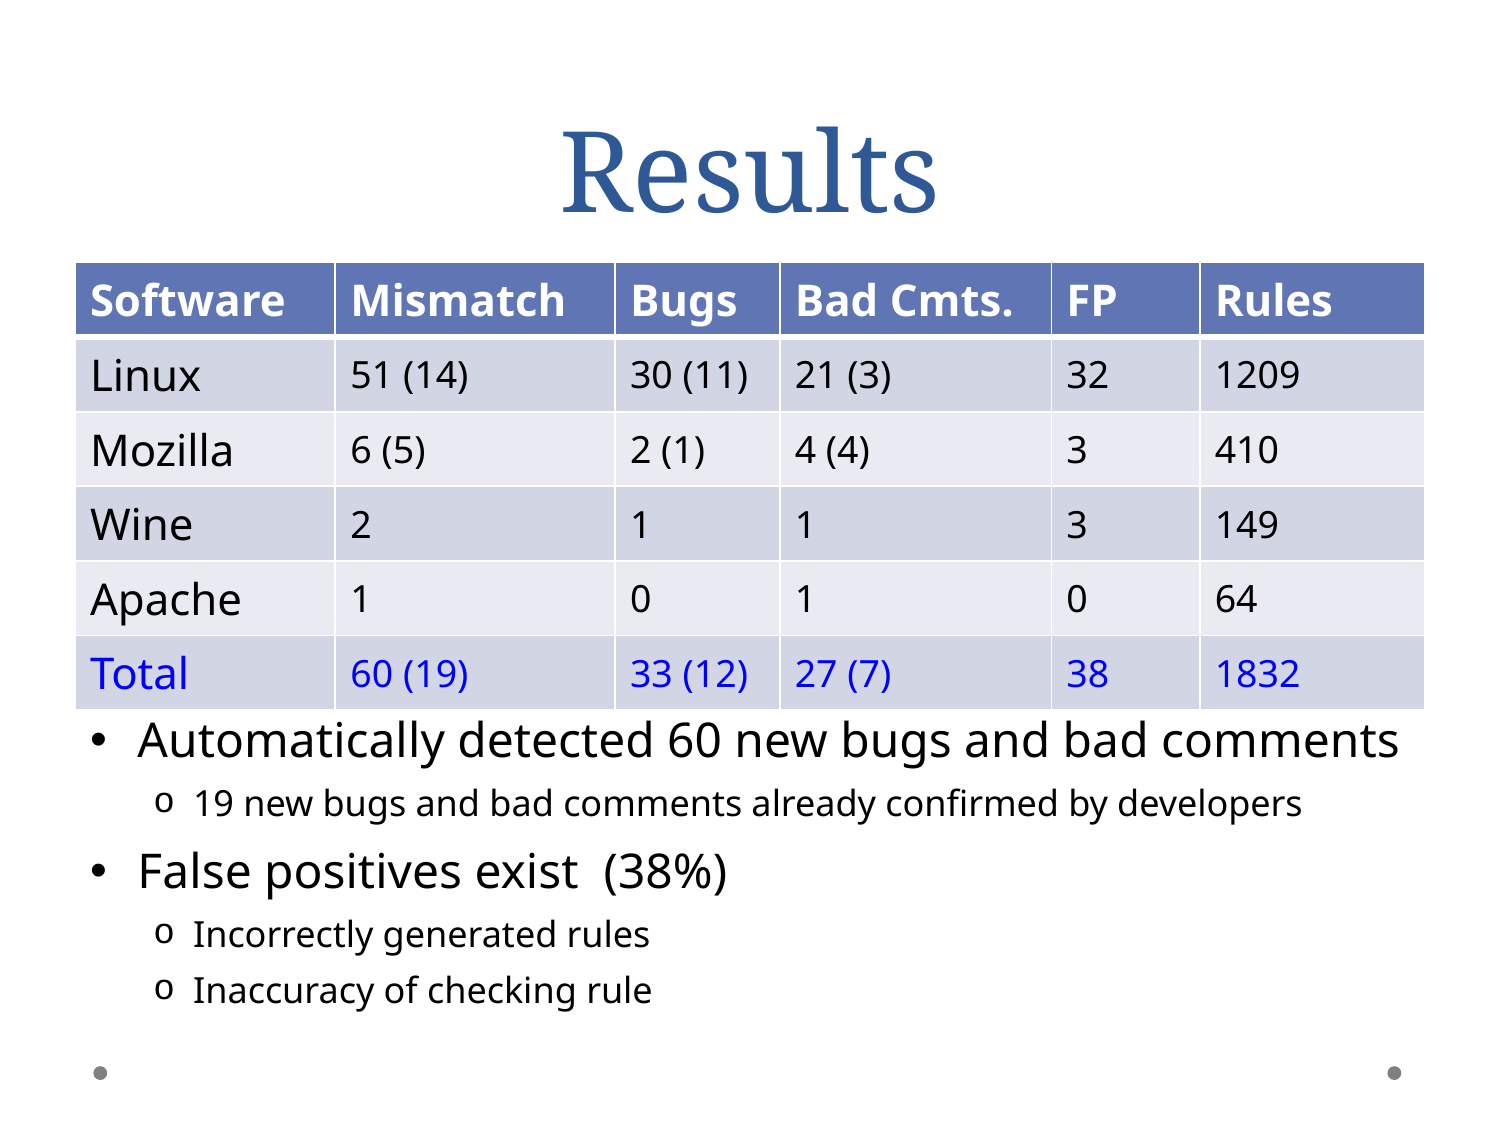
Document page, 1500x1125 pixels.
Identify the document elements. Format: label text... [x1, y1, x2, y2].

table_cell 6 (5) [336, 413, 614, 485]
table_cell 1 [781, 487, 1051, 560]
table_cell Mozilla [76, 413, 334, 485]
table_cell 4 (4) [781, 413, 1051, 485]
table_cell 32 [1052, 340, 1199, 411]
text_box Automatically detected 60 new bugs and bad comments 19 new bugs and bad comments already confirmed by developers False positives exist (38%) Incorrectly generated rules Inaccuracy of checking rule [74, 698, 1425, 1084]
table_header FP [1052, 263, 1199, 334]
table_cell 21 (3) [781, 340, 1051, 411]
table_cell 0 [1052, 562, 1199, 635]
table_cell 1 [781, 562, 1051, 635]
table_cell Total [76, 636, 334, 698]
table_cell 64 [1201, 562, 1424, 635]
table_header Mismatch [336, 263, 614, 334]
table_cell 51 (14) [336, 340, 614, 411]
table_header Rules [1201, 263, 1424, 334]
table_cell 149 [1201, 487, 1424, 560]
table_cell 1 [616, 487, 779, 560]
table_cell 0 [616, 562, 779, 635]
table_cell 33 (12) [616, 636, 779, 698]
table_cell Wine [76, 487, 334, 560]
table_cell 3 [1052, 413, 1199, 485]
table_cell 2 [336, 487, 614, 560]
table_cell 1832 [1201, 636, 1424, 698]
table_cell 30 (11) [616, 340, 779, 411]
title Results [75, 0, 1425, 243]
table_cell 410 [1201, 413, 1424, 485]
table_cell 1 [336, 562, 614, 635]
table_cell 2 (1) [616, 413, 779, 485]
table_header Bad Cmts. [781, 263, 1051, 334]
table_cell 3 [1052, 487, 1199, 560]
table_header Bugs [616, 263, 779, 334]
table_cell 27 (7) [781, 636, 1051, 698]
table_cell Linux [76, 340, 334, 411]
table_cell 60 (19) [336, 636, 614, 698]
table_cell 38 [1052, 636, 1199, 698]
table_cell 1209 [1201, 340, 1424, 411]
table_header Software [76, 263, 334, 334]
table_cell Apache [76, 562, 334, 635]
